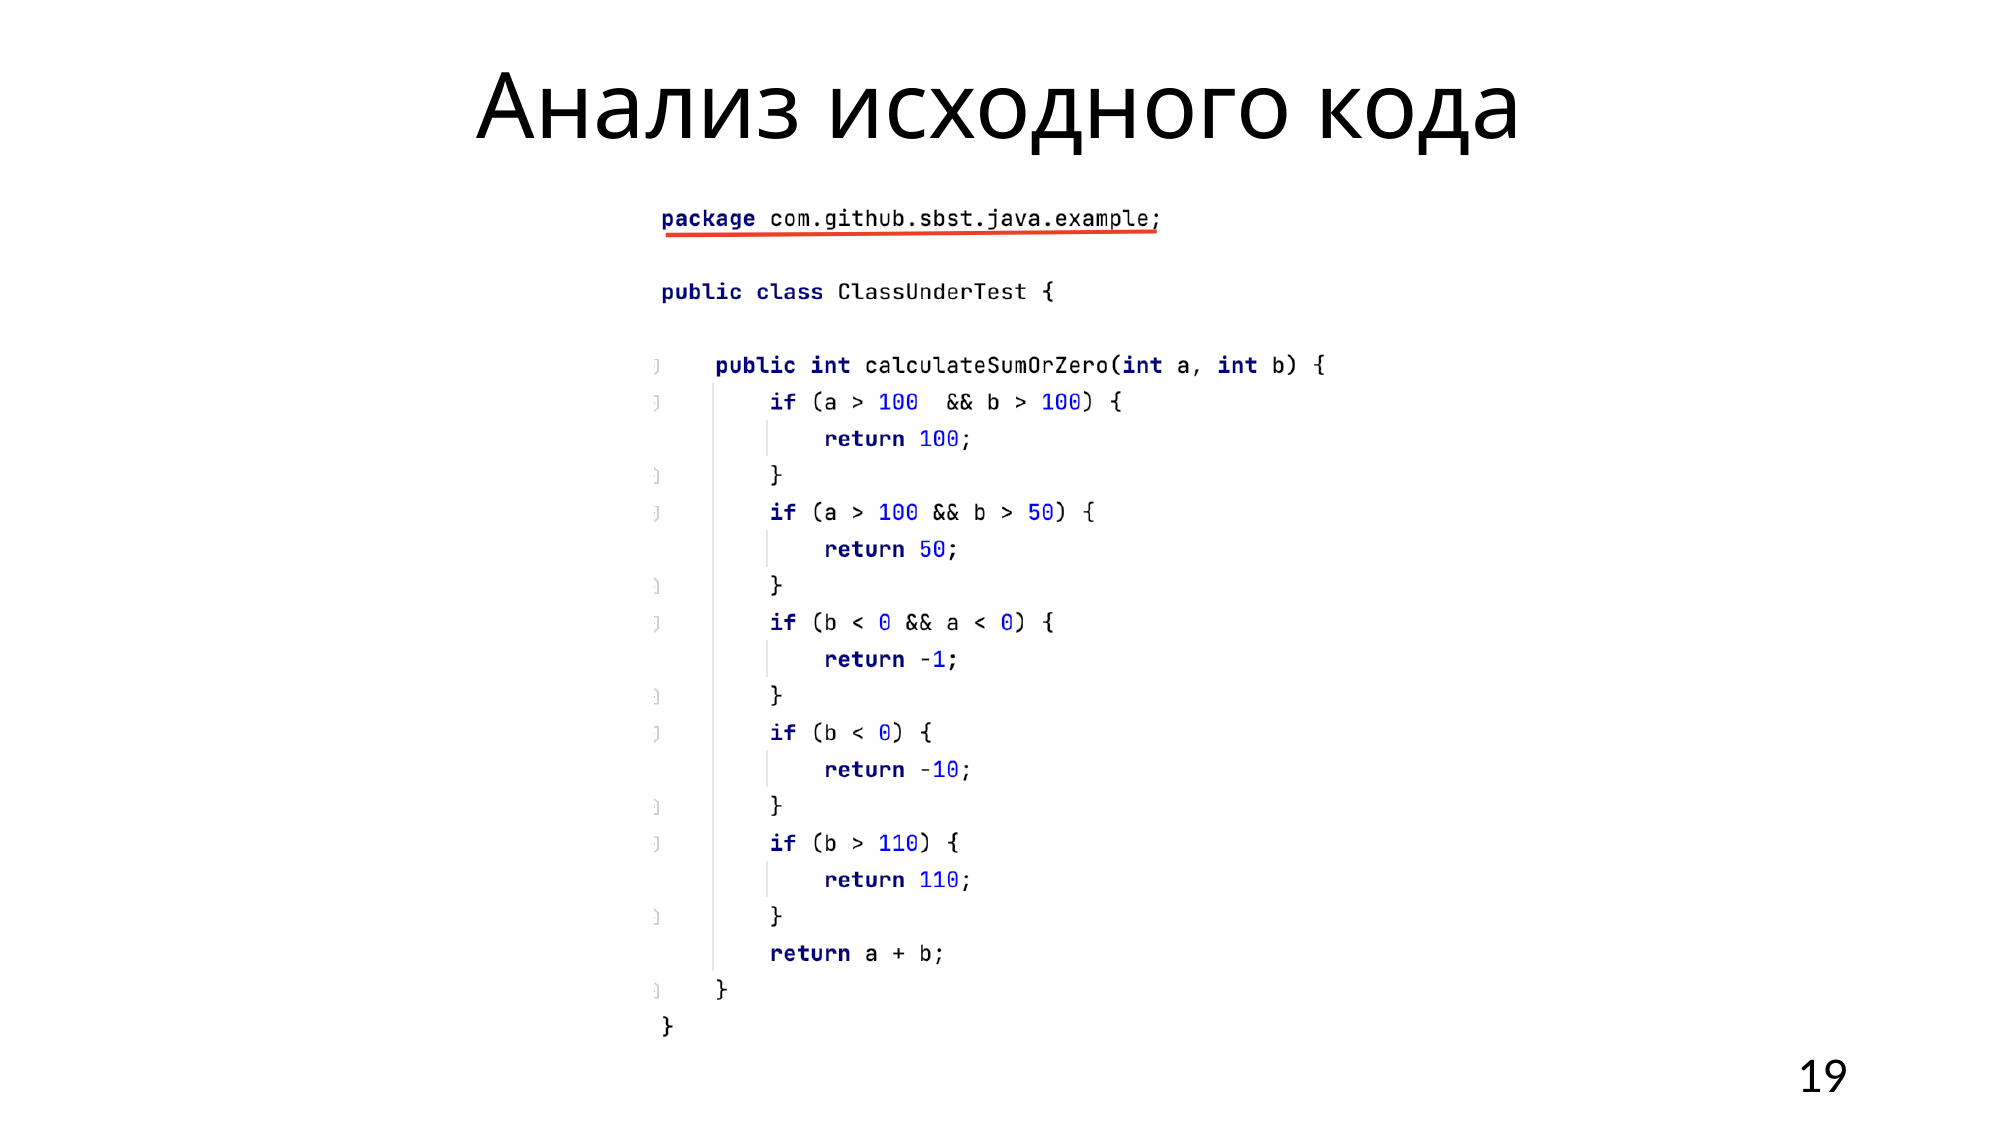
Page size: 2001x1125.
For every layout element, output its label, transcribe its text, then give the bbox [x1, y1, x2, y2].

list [654, 202, 1346, 1044]
title Анализ исходного кода [137, 0, 1863, 218]
slide_number 19 [1412, 1042, 1863, 1103]
